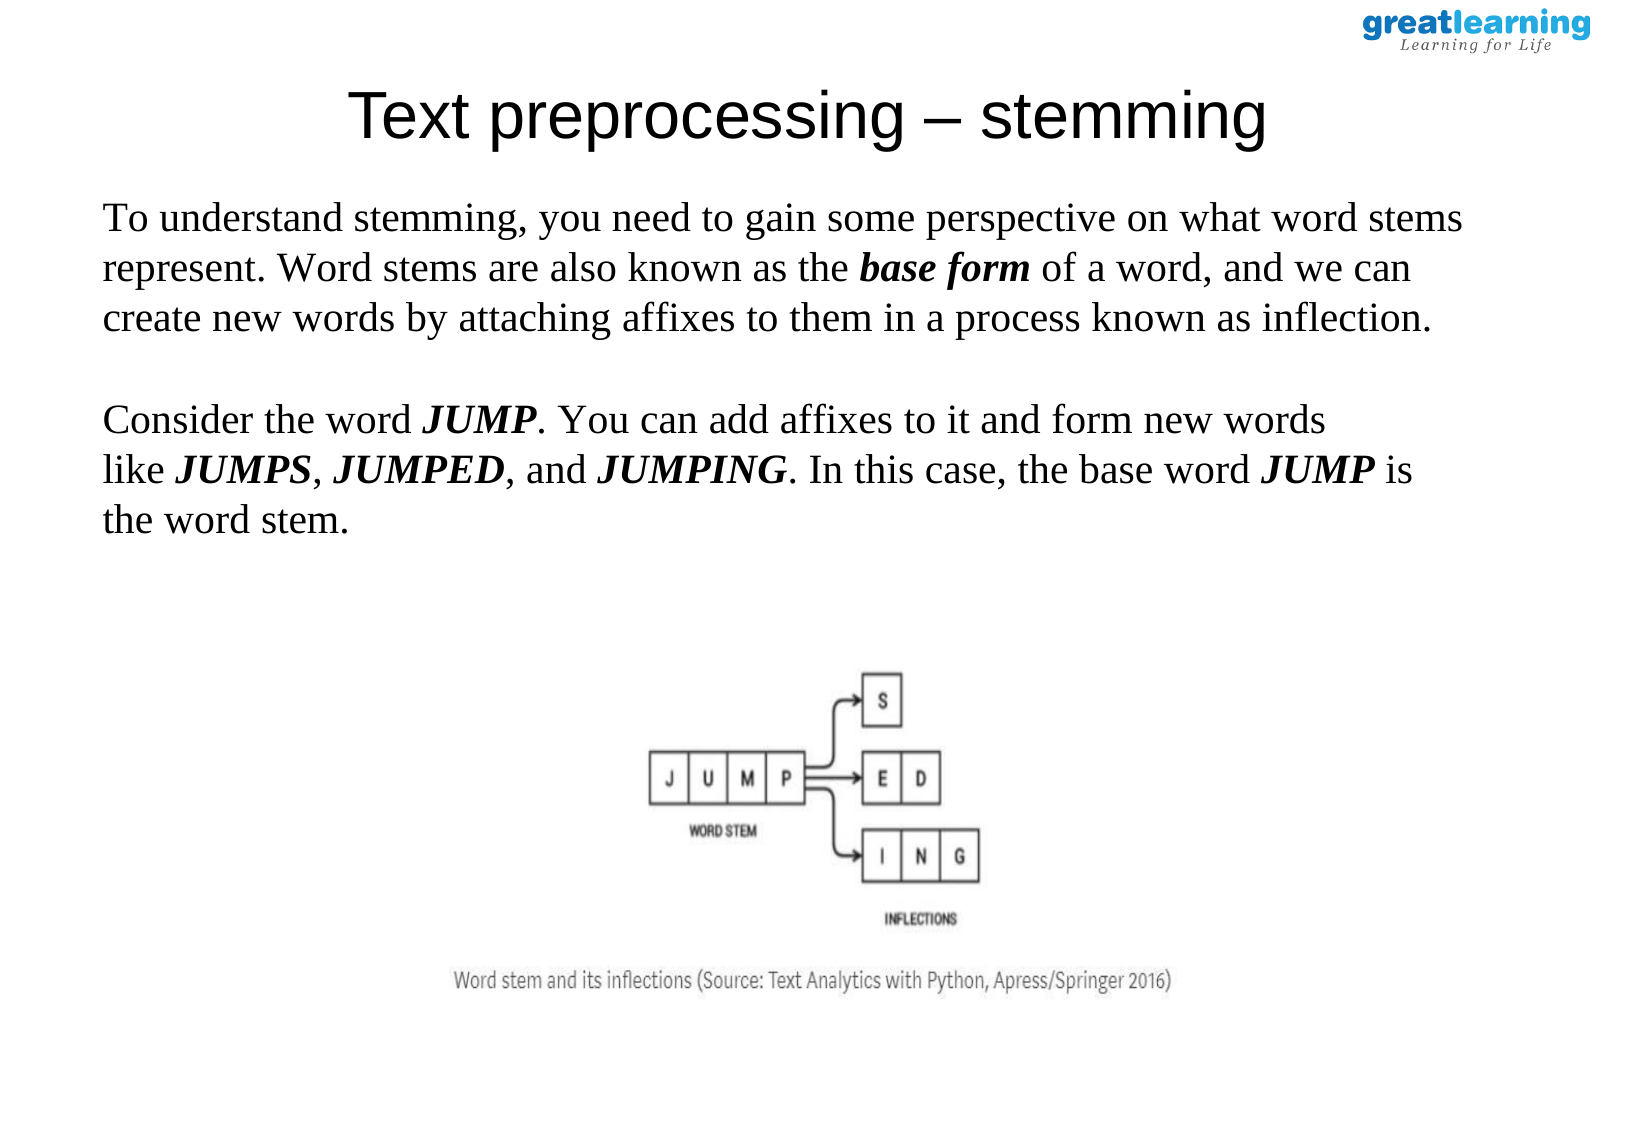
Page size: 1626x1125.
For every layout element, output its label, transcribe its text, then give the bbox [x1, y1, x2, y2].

picture [1362, 7, 1592, 55]
title Text preprocessing – stemming [85, 40, 1540, 261]
text_box [408, 624, 1216, 1016]
text_box To understand stemming, you need to gain some perspective on what word stems represent. Word stems are also known as the base form of a word, and we can create new words by attaching affixes to them in a process known as inflection. Consider the word JUMP. You can add affixes to it and form new words like JUMPS, JUMPED, and JUMPING. In this case, the base word JUMP is the word stem. [100, 189, 1511, 543]
